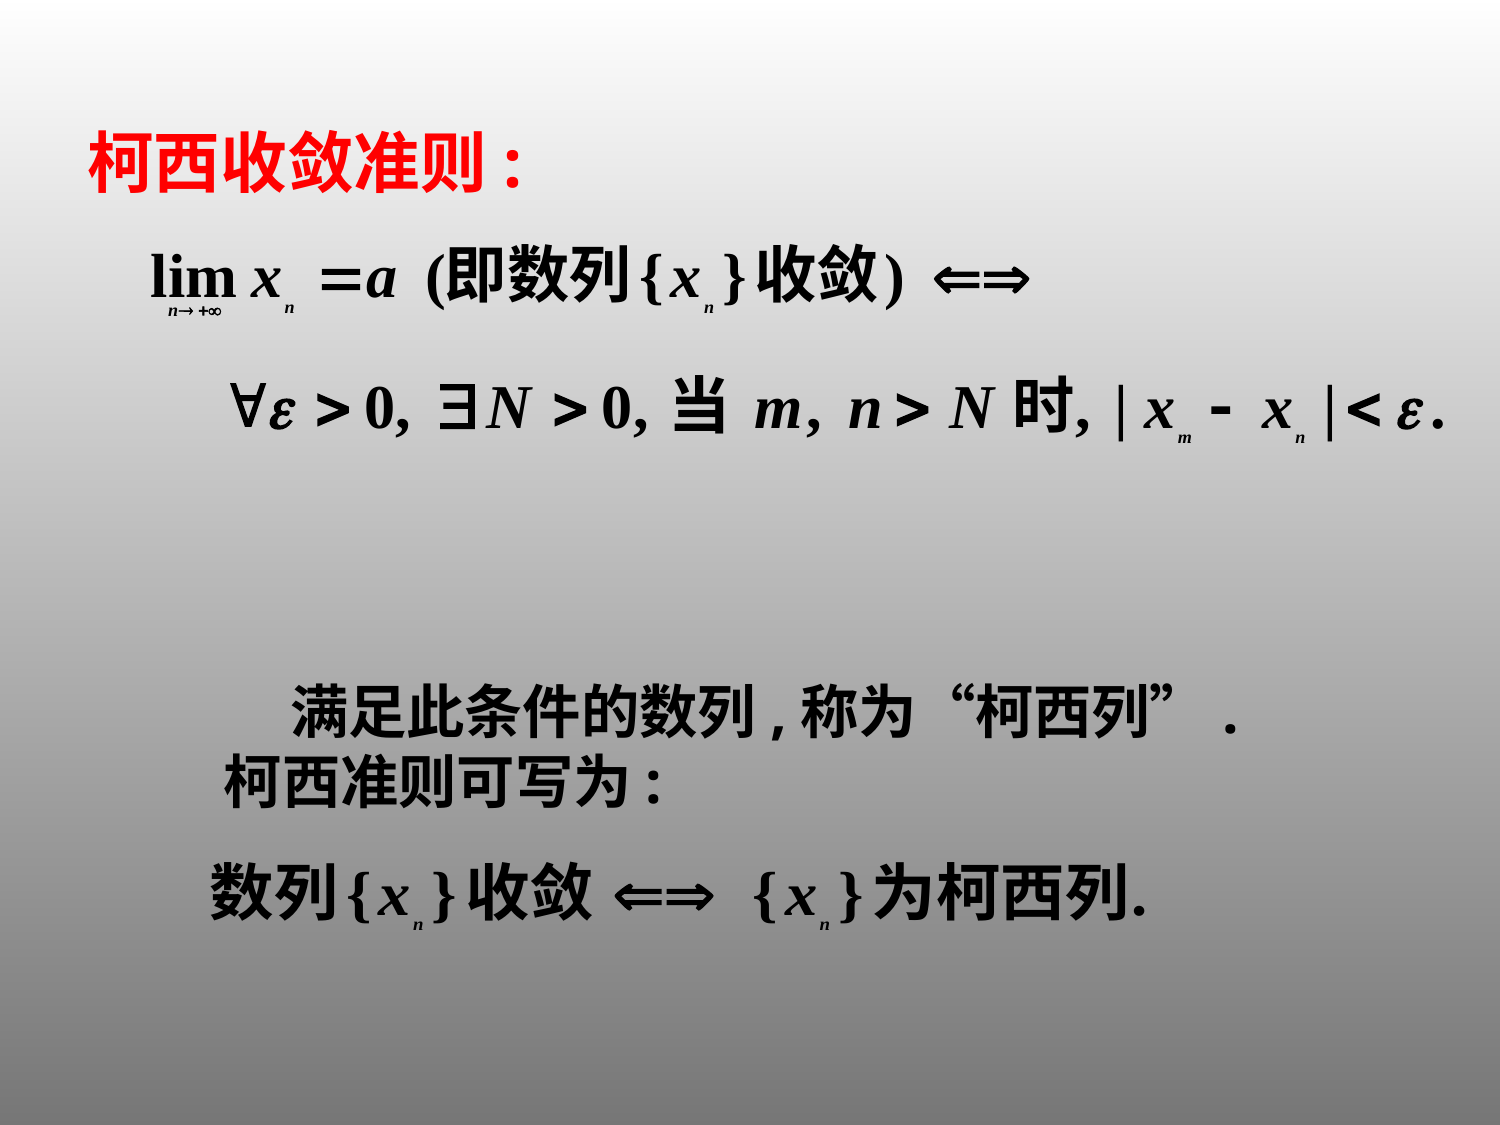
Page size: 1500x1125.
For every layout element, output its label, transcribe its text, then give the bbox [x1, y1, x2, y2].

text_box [218, 373, 1448, 452]
text_box 柯西收敛准则: [41, 113, 841, 209]
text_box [147, 243, 1062, 325]
text_box 满足此条件的数列,称为“柯西列”. 柯西准则可写为: [209, 667, 1422, 823]
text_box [206, 857, 1200, 939]
